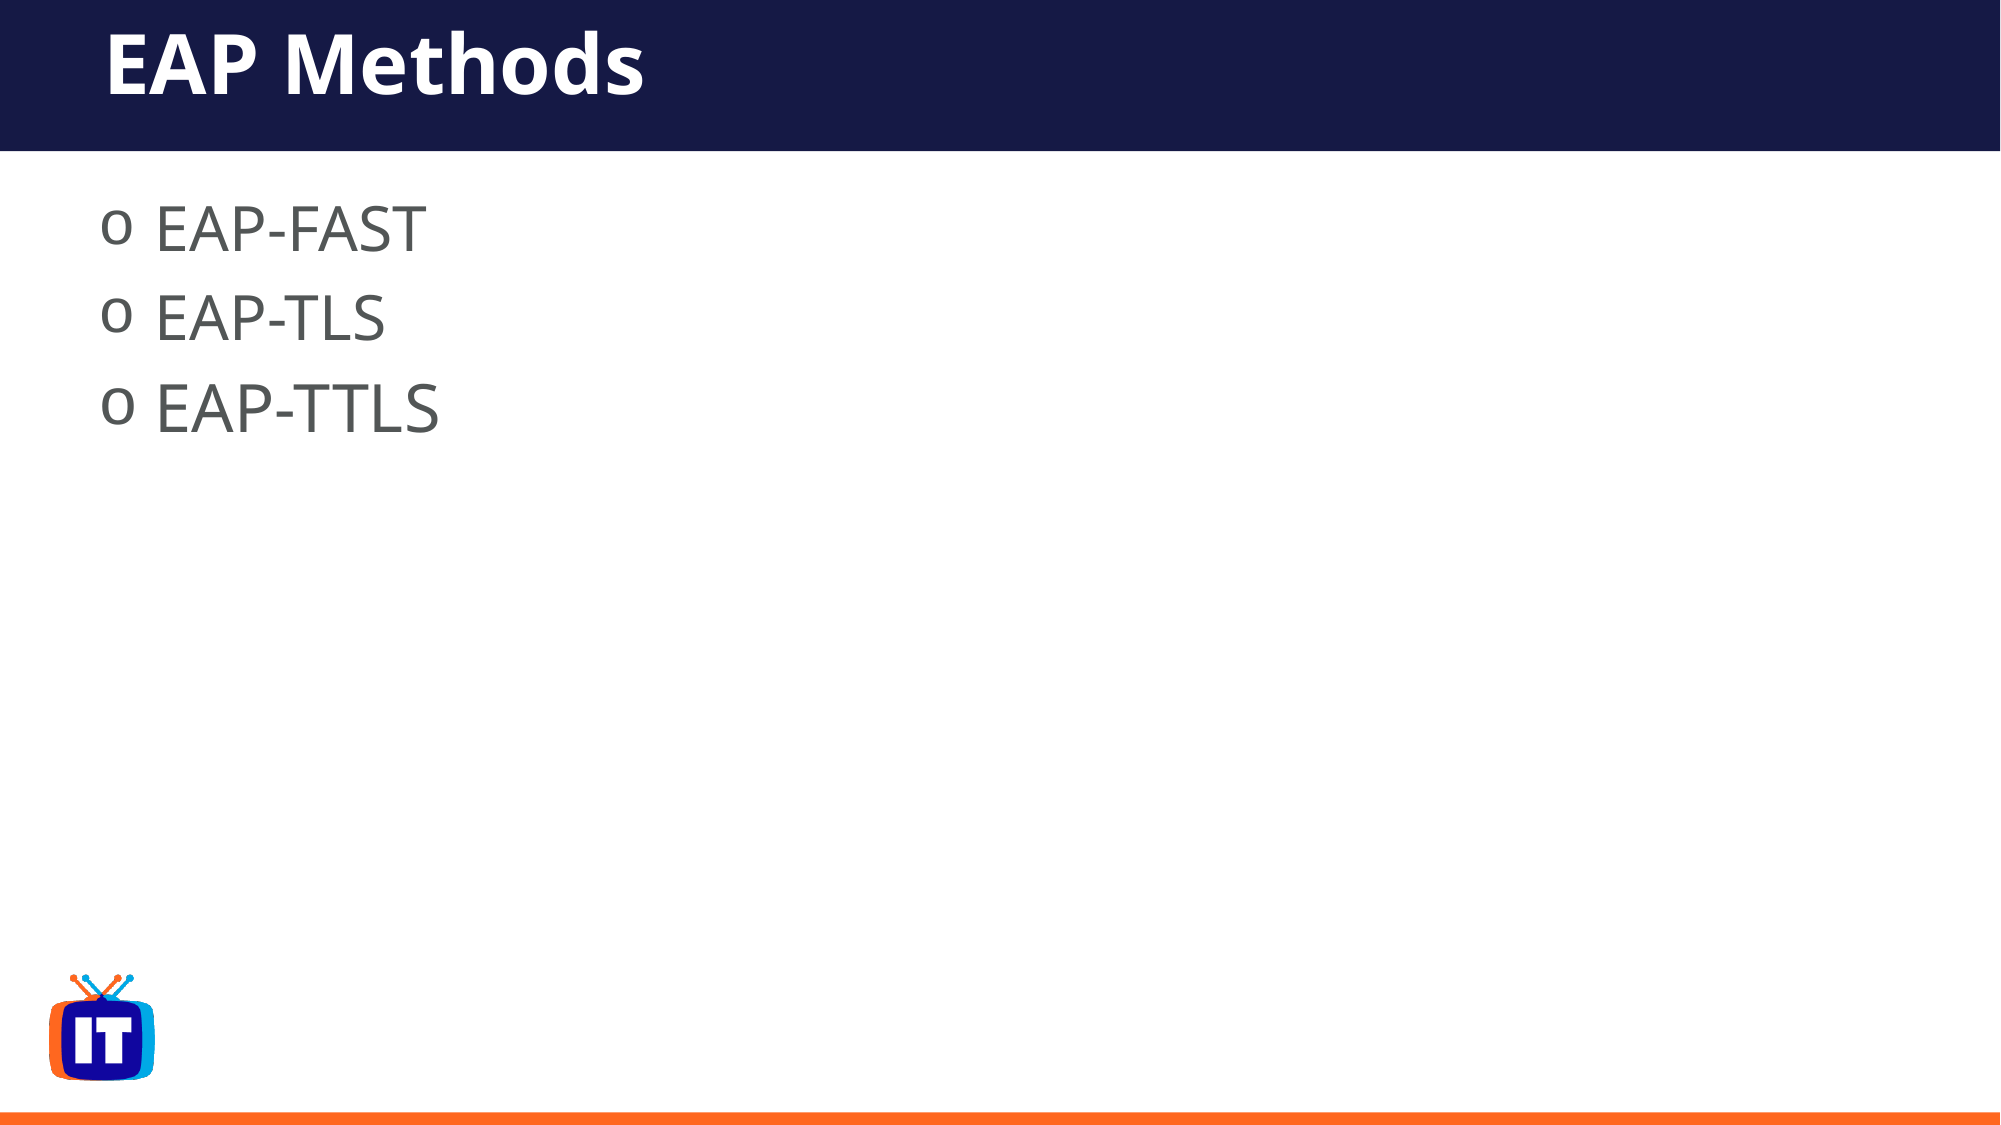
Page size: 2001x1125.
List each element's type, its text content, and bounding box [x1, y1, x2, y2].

picture [45, 968, 158, 1087]
list EAP-FAST EAP-TLS EAP-TTLS [83, 190, 1917, 960]
title EAP Methods [88, 0, 1922, 153]
